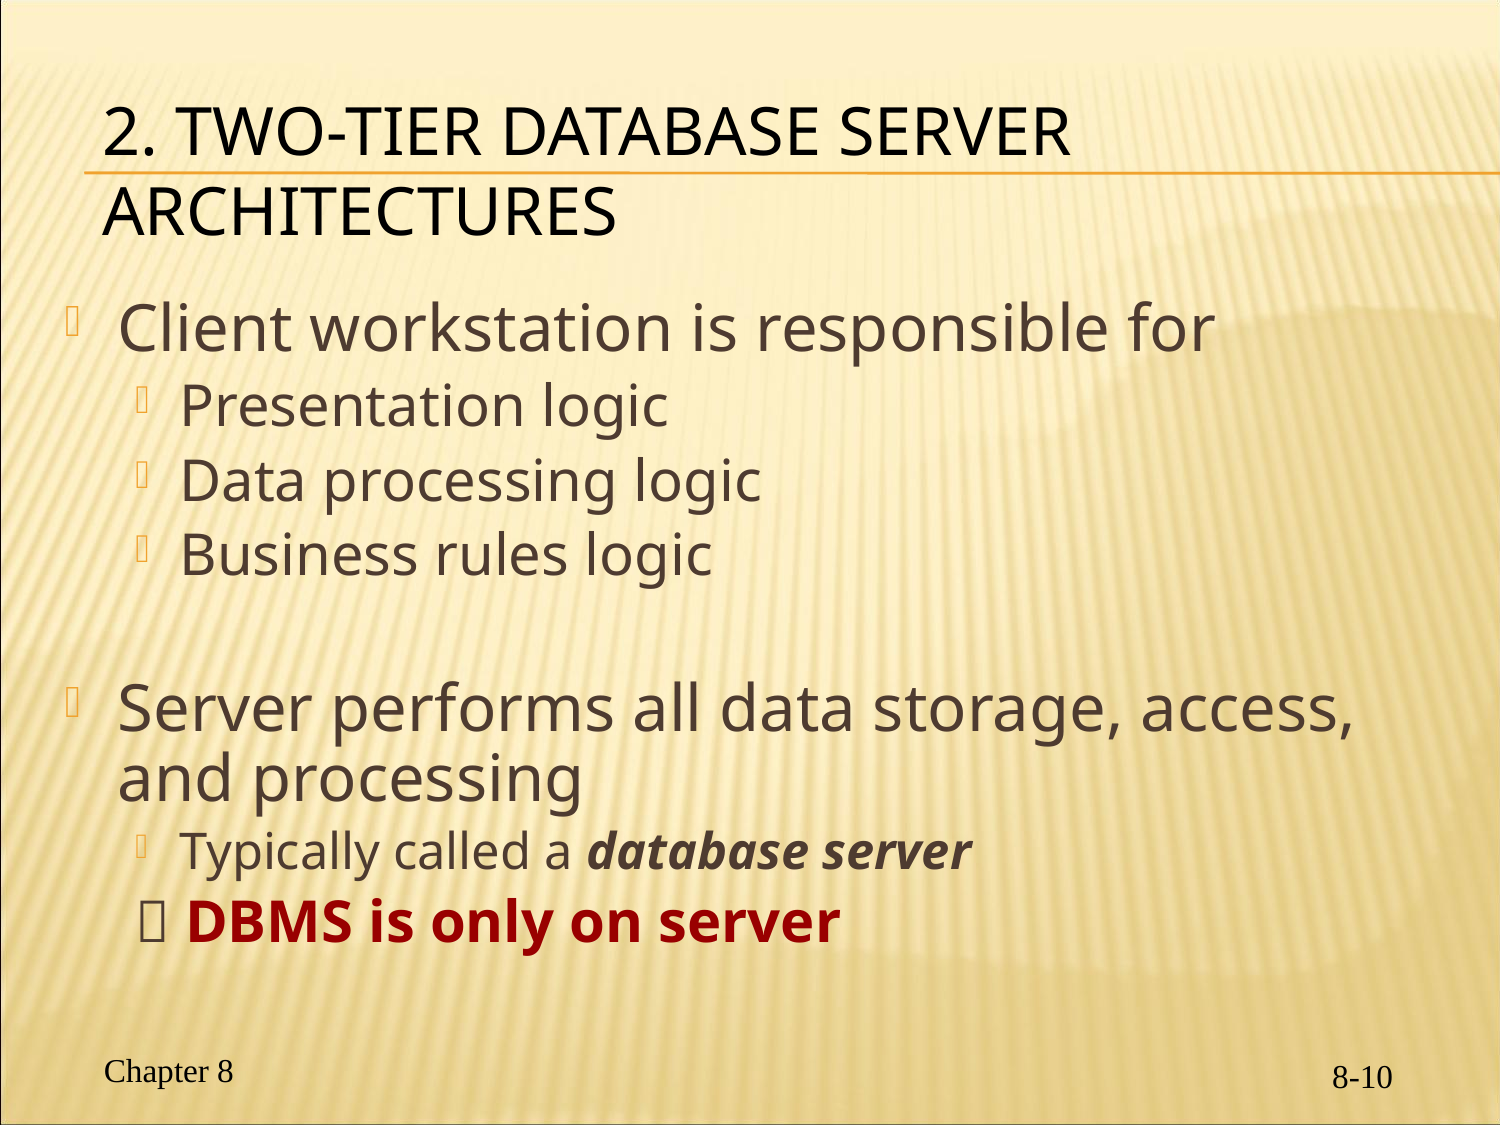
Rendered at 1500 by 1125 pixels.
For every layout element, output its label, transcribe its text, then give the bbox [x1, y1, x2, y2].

picture [0, 0, 1500, 1125]
title 2. Two-Tier Database Server Architectures [87, 75, 1438, 263]
list Client workstation is responsible for Presentation logic Data processing logic Business rules logic Server performs all data storage, access, and processing Typically called a database server  DBMS is only on server [50, 287, 1450, 963]
